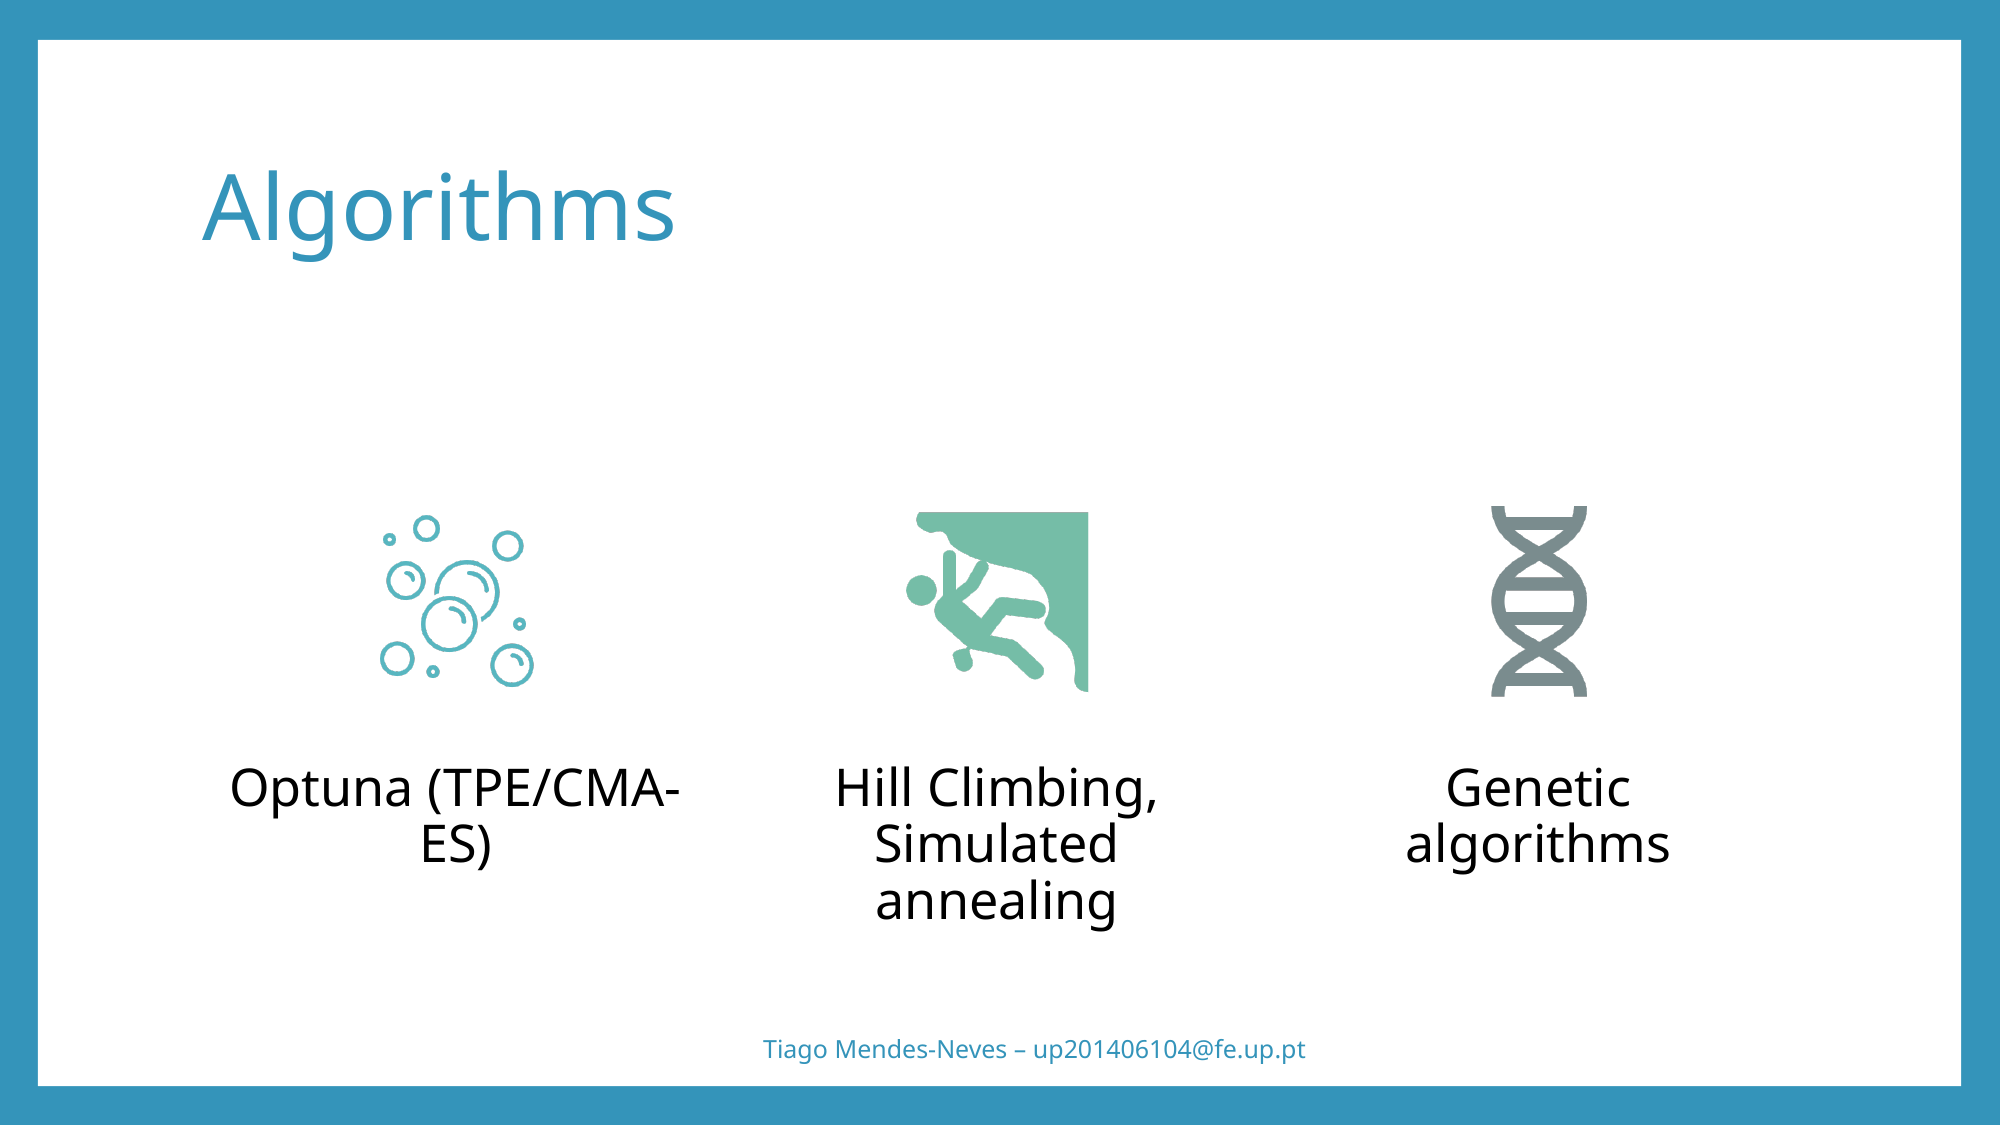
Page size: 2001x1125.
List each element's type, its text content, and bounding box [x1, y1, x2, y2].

title Algorithms [187, 99, 1808, 323]
footer Tiago Mendes-Neves – up201406104@fe.up.pt [647, 1020, 1422, 1081]
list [187, 376, 1808, 1001]
